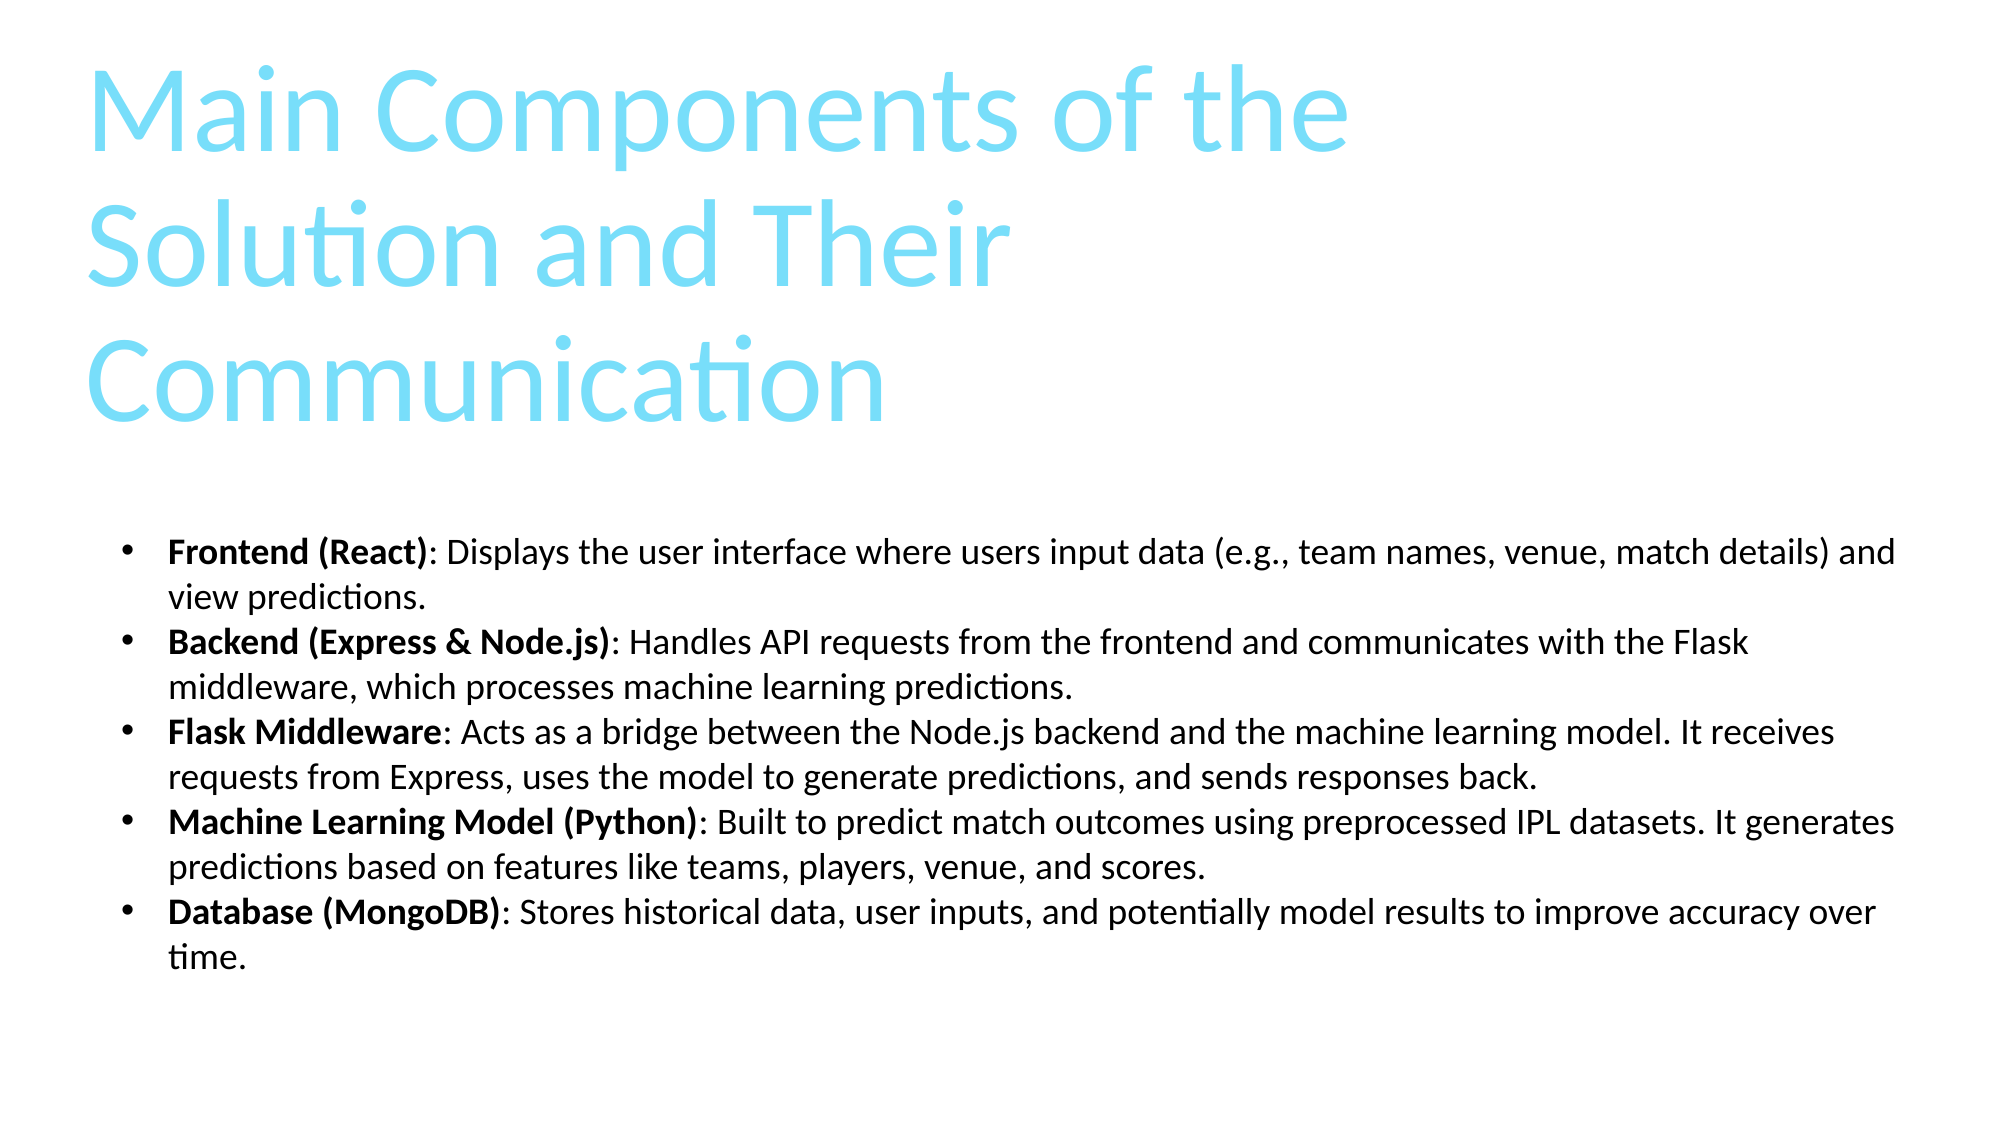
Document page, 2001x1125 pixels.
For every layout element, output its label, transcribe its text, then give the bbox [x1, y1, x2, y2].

text_box Frontend (React): Displays the user interface where users input data (e.g., team names, venue, match details) and view predictions. Backend (Express & Node.js): Handles API requests from the frontend and communicates with the Flask middleware, which processes machine learning predictions. Flask Middleware: Acts as a bridge between the Node.js backend and the machine learning model. It receives requests from Express, uses the model to generate predictions, and sends responses back. Machine Learning Model (Python): Built to predict match outcomes using preprocessed IPL datasets. It generates predictions based on features like teams, players, venue, and scores. Database (MongoDB): Stores historical data, user inputs, and potentially model results to improve accuracy over time. [106, 519, 1934, 1075]
title Main Components of the Solution and Their Communication [70, 65, 1654, 427]
